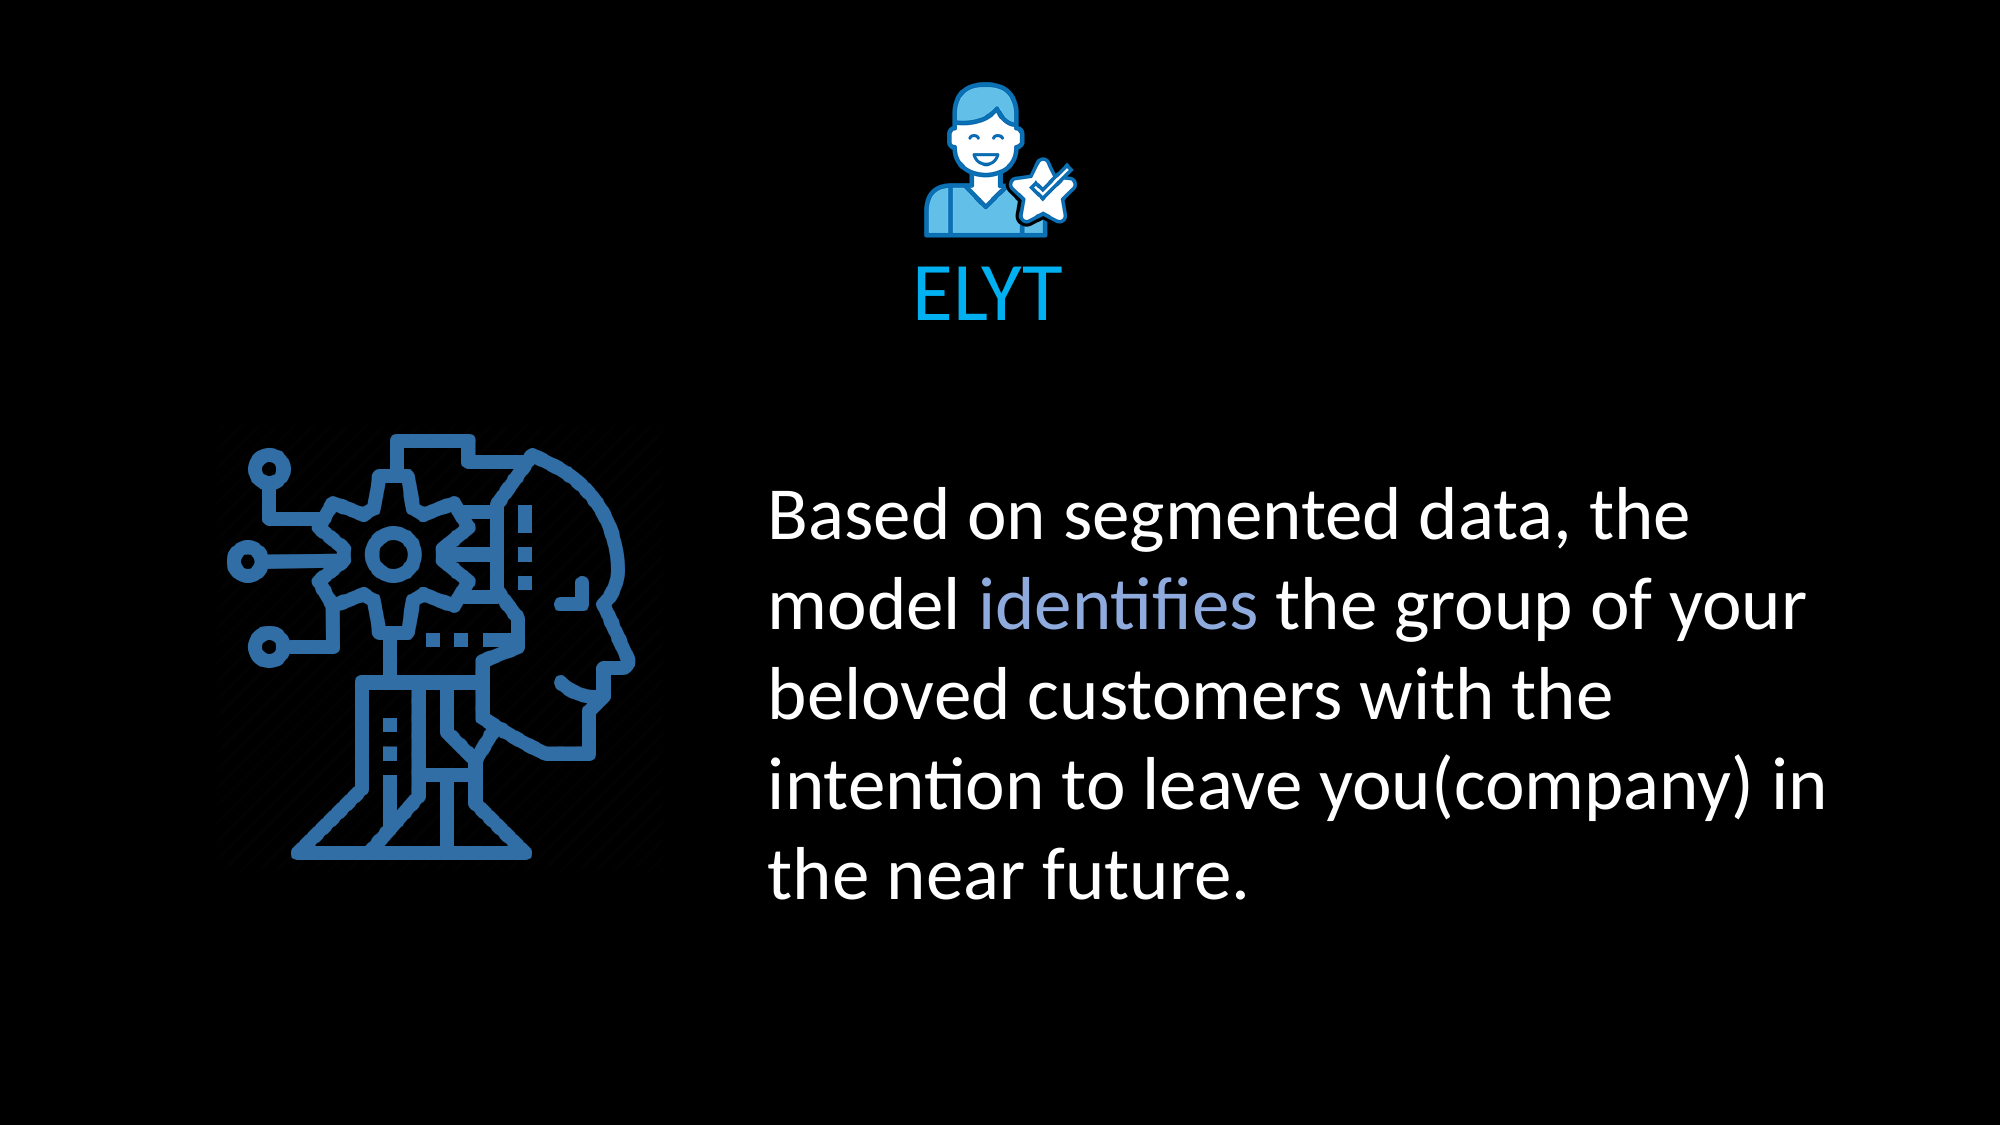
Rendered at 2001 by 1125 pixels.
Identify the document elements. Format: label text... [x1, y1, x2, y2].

text_box Based on segmented data, the model identifies the group of your beloved customers with the intention to leave you(company) in the near future. [753, 457, 1866, 923]
picture [212, 419, 667, 874]
picture [923, 82, 1077, 240]
text_box ELYT [898, 229, 1112, 344]
